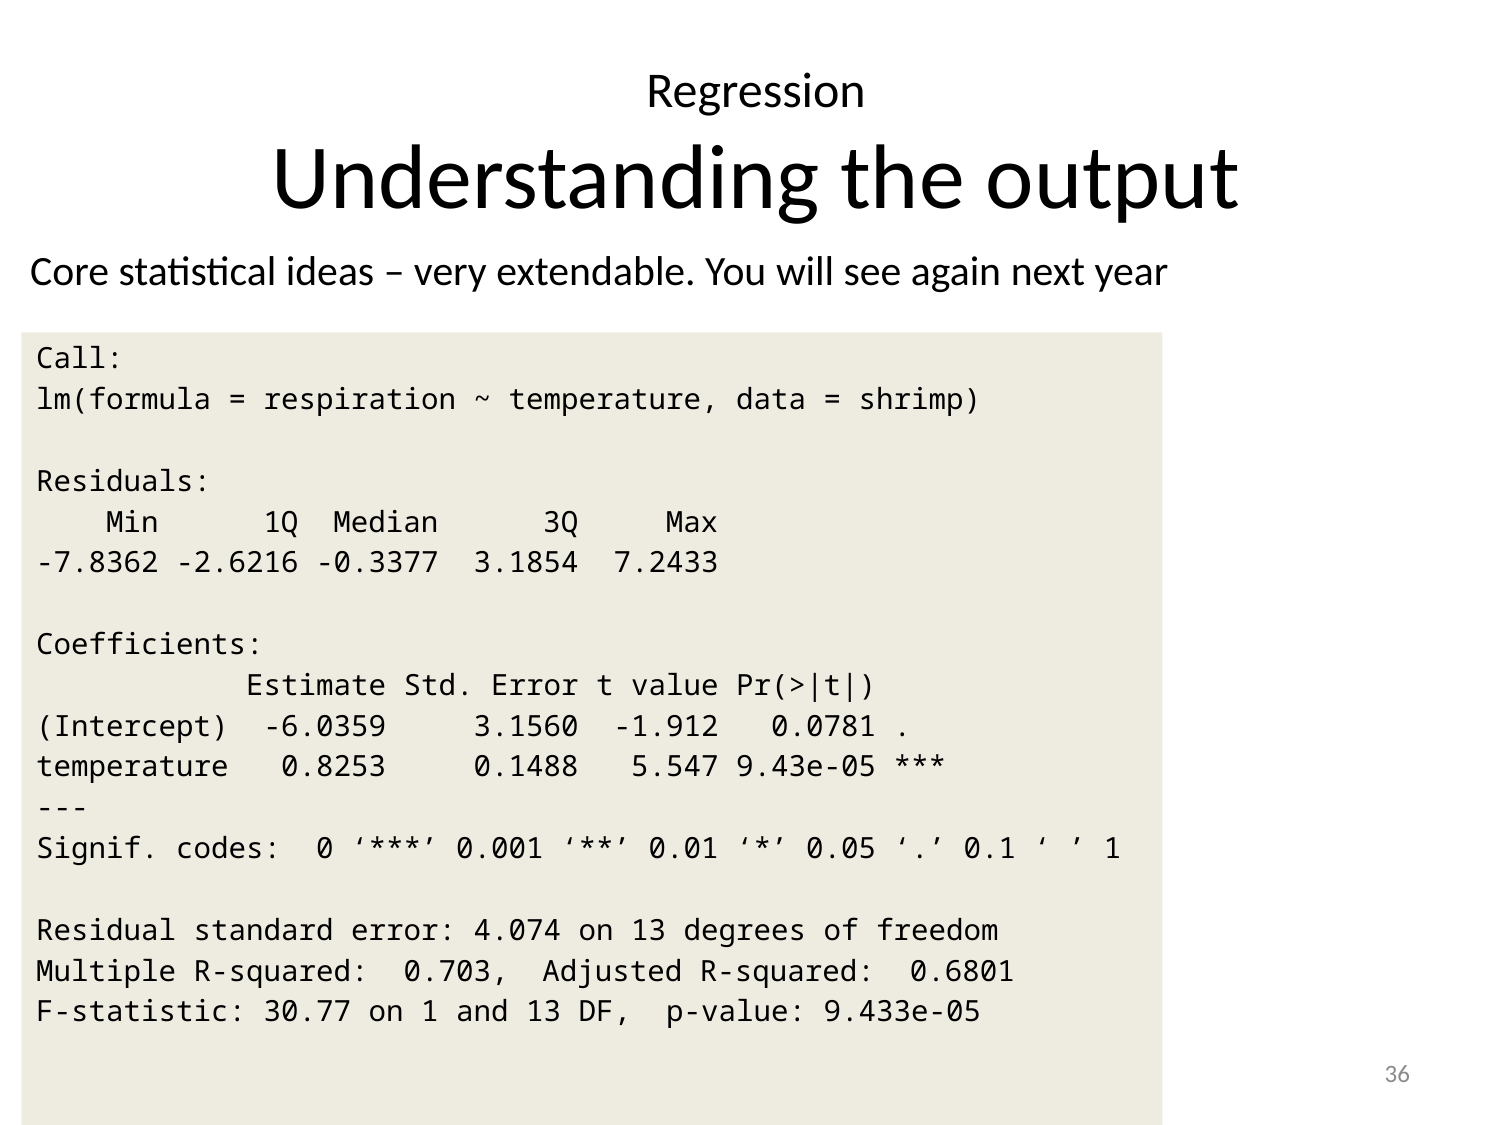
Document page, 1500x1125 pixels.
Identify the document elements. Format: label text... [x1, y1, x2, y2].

text_box Regression Understanding the output [37, 50, 1475, 238]
slide_number 36 [1074, 1042, 1425, 1103]
text_box Core statistical ideas – very extendable. You will see again next year [13, 222, 1265, 315]
text_box Call: lm(formula = respiration ~ temperature, data = shrimp) Residuals: Min 1Q Median 3Q Max -7.8362 -2.6216 -0.3377 3.1854 7.2433 Coefficients: Estimate Std. Error t value Pr(>|t|) (Intercept) -6.0359 3.1560 -1.912 0.0781 . temperature 0.8253 0.1488 5.547 9.43e-05 *** --- Signif. codes: 0 ‘***’ 0.001 ‘**’ 0.01 ‘*’ 0.05 ‘.’ 0.1 ‘ ’ 1 Residual standard error: 4.074 on 13 degrees of freedom Multiple R-squared: 0.703, Adjusted R-squared: 0.6801 F-statistic: 30.77 on 1 and 13 DF, p-value: 9.433e-05 [21, 332, 1163, 1125]
